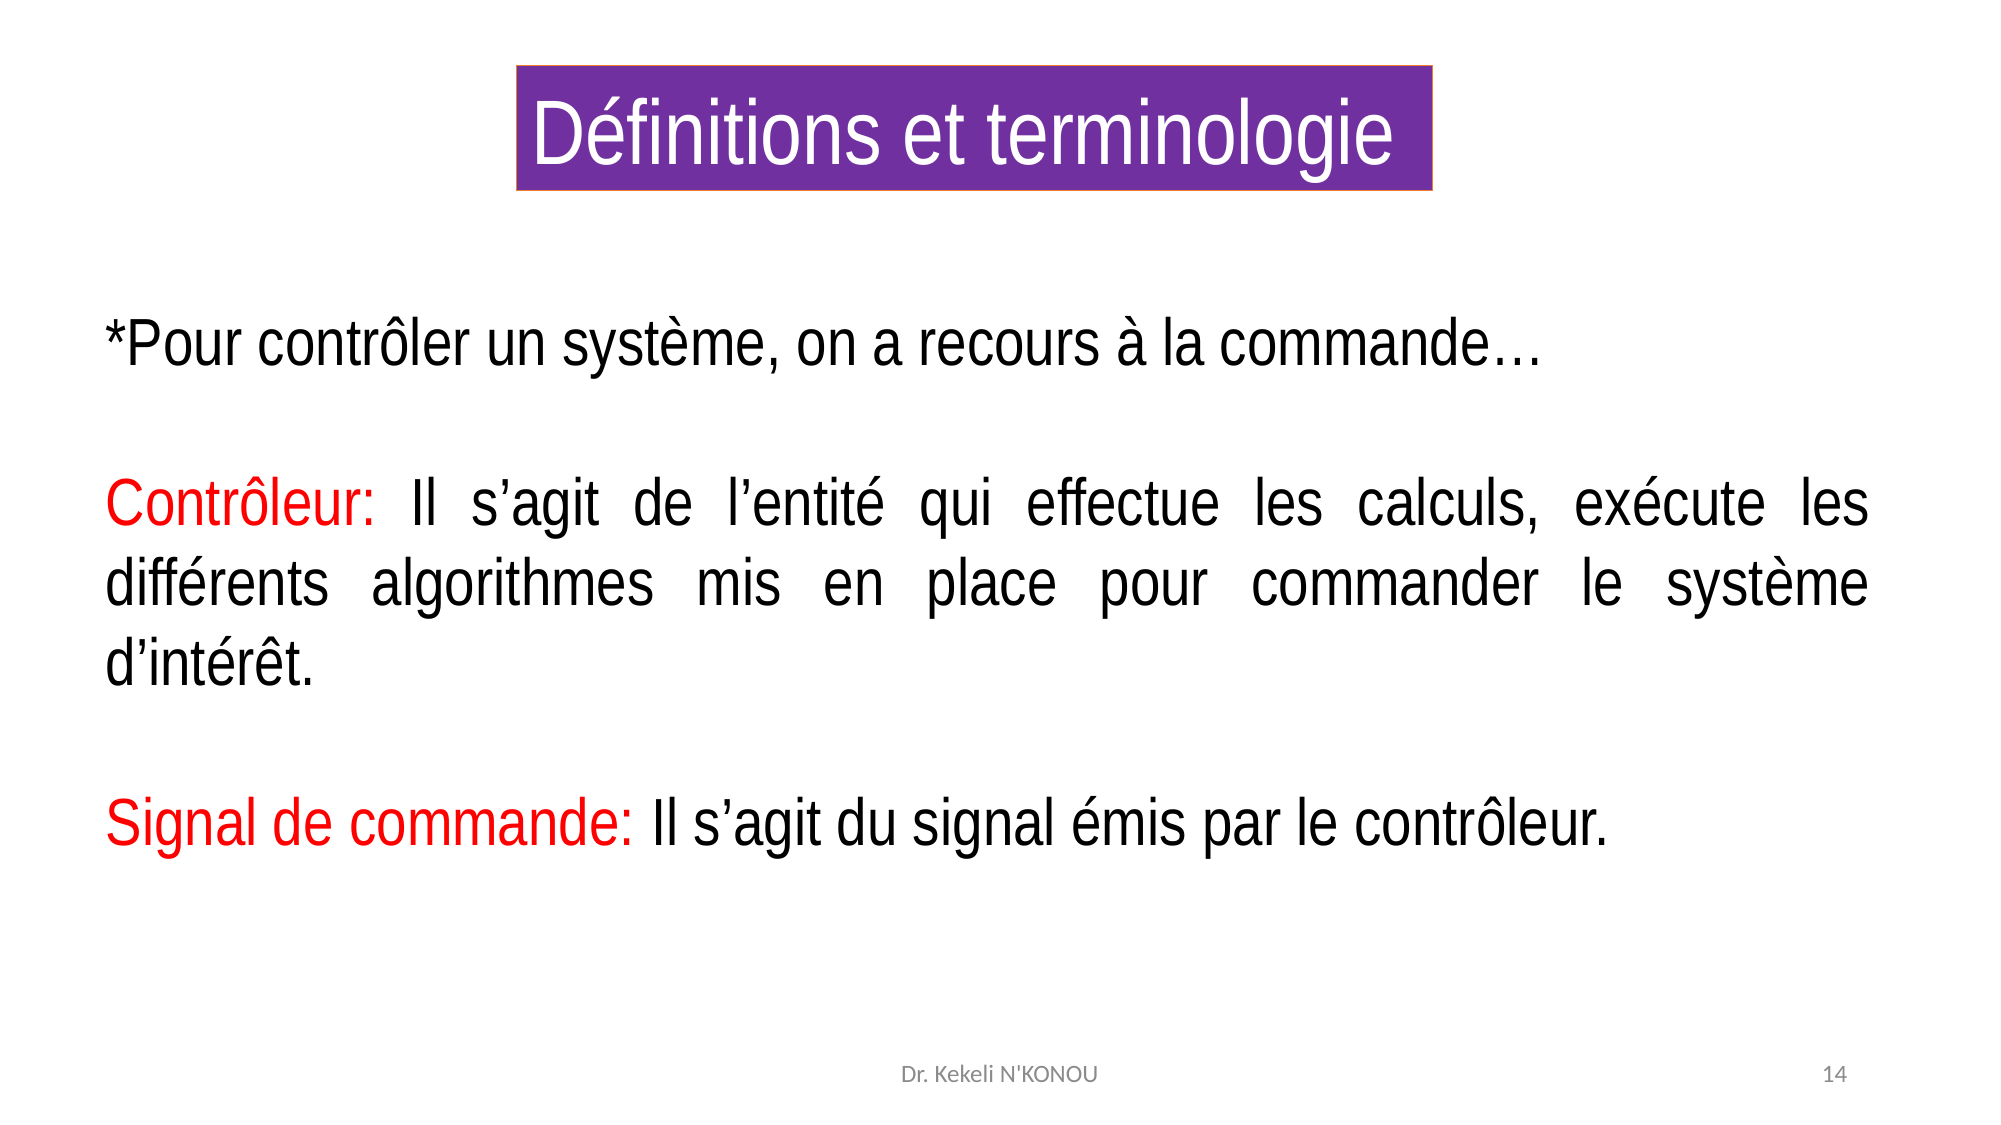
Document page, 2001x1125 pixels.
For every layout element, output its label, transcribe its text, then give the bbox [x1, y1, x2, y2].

slide_number 14 [1412, 1042, 1863, 1103]
text_box Définitions et terminologie [516, 65, 1433, 191]
footer Dr. Kekeli N'KONOU [662, 1042, 1338, 1103]
text_box *Pour contrôler un système, on a recours à la commande… Contrôleur: Il s’agit de l’entité qui effectue les calculs, exécute les différents algorithmes mis en place pour commander le système d’intérêt. Signal de commande: Il s’agit du signal émis par le contrôleur. [90, 291, 1888, 866]
